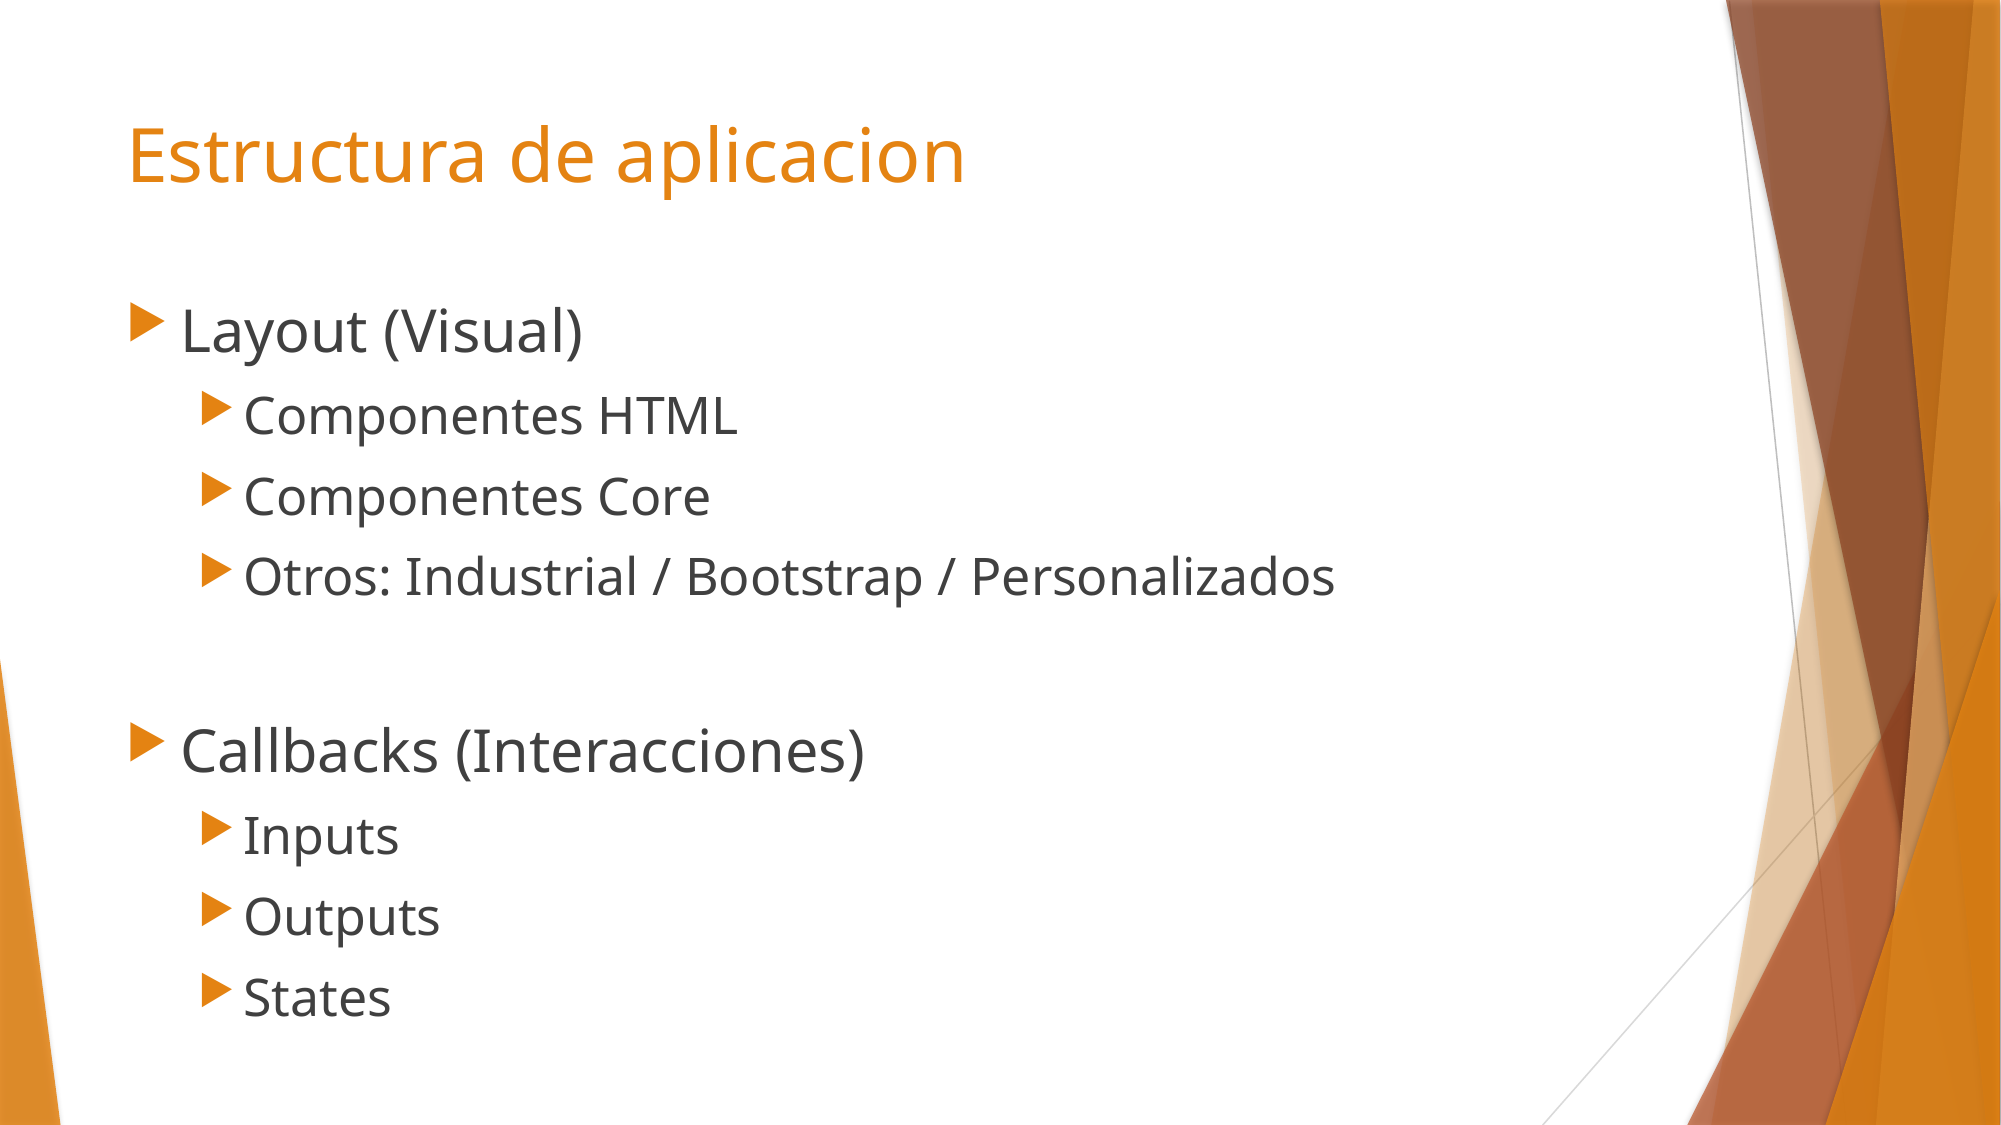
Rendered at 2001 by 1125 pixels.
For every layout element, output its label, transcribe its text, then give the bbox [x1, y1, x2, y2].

list Layout (Visual) Componentes HTML Componentes Core Otros: Industrial / Bootstrap / Personalizados Callbacks (Interacciones) Inputs Outputs States [111, 285, 1522, 1036]
title Estructura de aplicacion [111, 99, 1522, 219]
